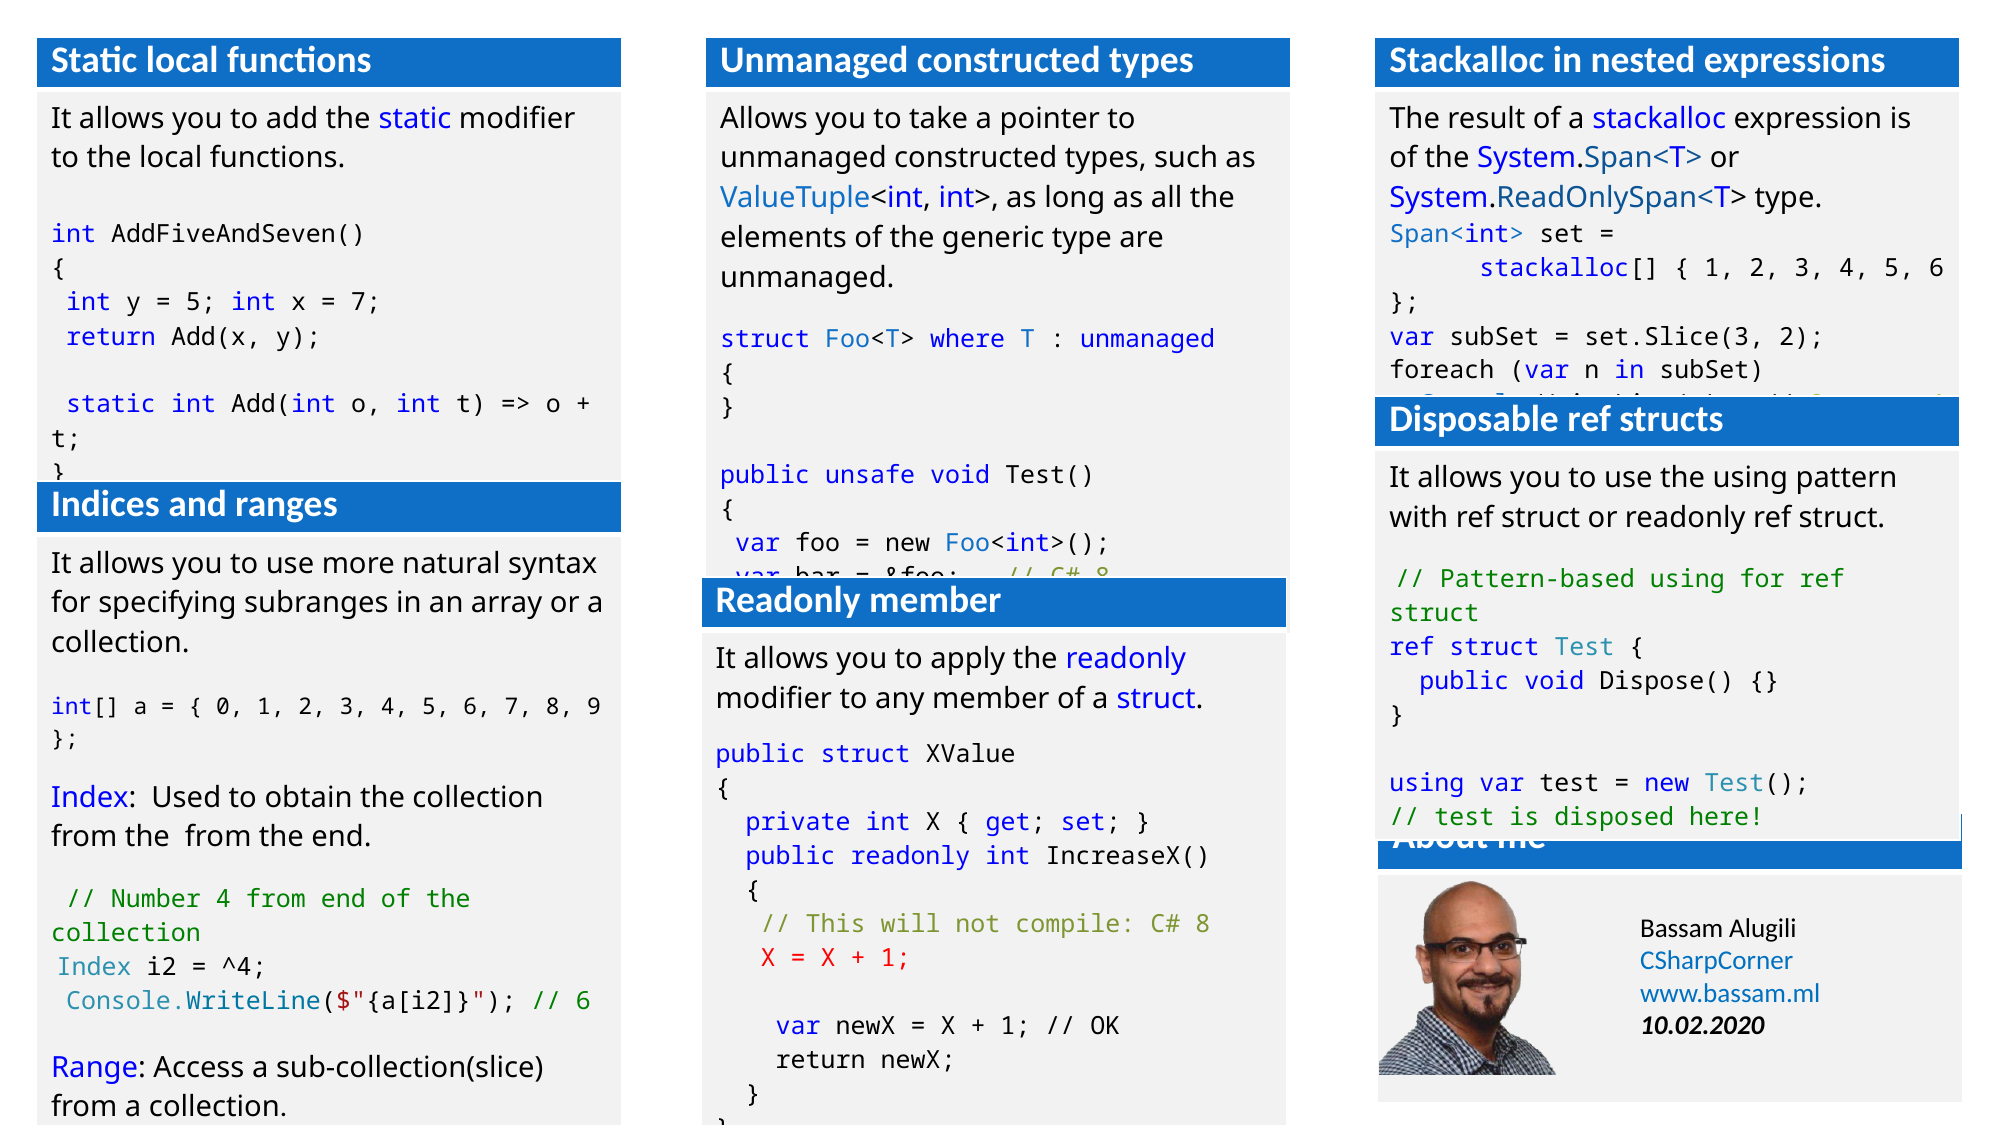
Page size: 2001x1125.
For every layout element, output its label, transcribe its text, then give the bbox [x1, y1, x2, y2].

table_cell Allows you to take a pointer to unmanaged constructed types, such as ValueTuple<int, int>, as long as all the elements of the generic type are unmanaged. struct Foo<T> where T : unmanaged { } public unsafe void Test() { var foo = new Foo<int>(); var bar = &foo; // C# 8 } [706, 92, 1290, 633]
picture [1379, 877, 1577, 1075]
table_header Unmanaged constructed types [706, 38, 1290, 87]
table_cell It allows you to apply the readonly modifier to any member of a struct. public struct XValue { private int X { get; set; } public readonly int IncreaseX() { // This will not compile: C# 8 X = X + 1; var newX = X + 1; // OK return newX; } } [702, 633, 1286, 1125]
table_header Disposable ref structs [1375, 397, 1959, 446]
table_header Indices and ranges [37, 482, 621, 532]
table_header Readonly member [702, 578, 1286, 627]
table_header Stackalloc in nested expressions [1375, 38, 1959, 87]
table_cell The result of a stackalloc expression is of the System.Span<T> or System.ReadOnlySpan<T> type. Span<int> set = stackalloc[] { 1, 2, 3, 4, 5, 6 }; var subSet = set.Slice(3, 2); foreach (var n in subSet) Console.WriteLine(n); // Output: 4 5 [1375, 92, 1959, 395]
table_header Static local functions [37, 38, 621, 87]
table_cell It allows you to add the static modifier to the local functions. int AddFiveAndSeven() { int y = 5; int x = 7; return Add(x, y); static int Add(int o, int t) => o + t; } [37, 92, 621, 480]
table_cell It allows you to use more natural syntax for specifying subranges in an array or a collection. int[] a = { 0, 1, 2, 3, 4, 5, 6, 7, 8, 9 }; Index: Used to obtain the collection from the from the end. // Number 4 from end of the collection Index i2 = ^4; Console.WriteLine($"{a[i2]}"); // 6 Range: Access a sub-collection(slice) from a collection. var slice = a[3..6]; // { 3, 4, 5 } [37, 537, 621, 1125]
text_box Bassam Alugili CSharpCorner www.bassam.ml 10.02.2020 [1625, 902, 1836, 1048]
table_header About me [1378, 814, 1962, 869]
table_cell It allows you to use the using pattern with ref struct or readonly ref struct. // Pattern-based using for ref struct ref struct Test { public void Dispose() {} } using var test = new Test(); // test is disposed here! [1375, 451, 1959, 839]
table_cell [1378, 875, 1962, 1102]
